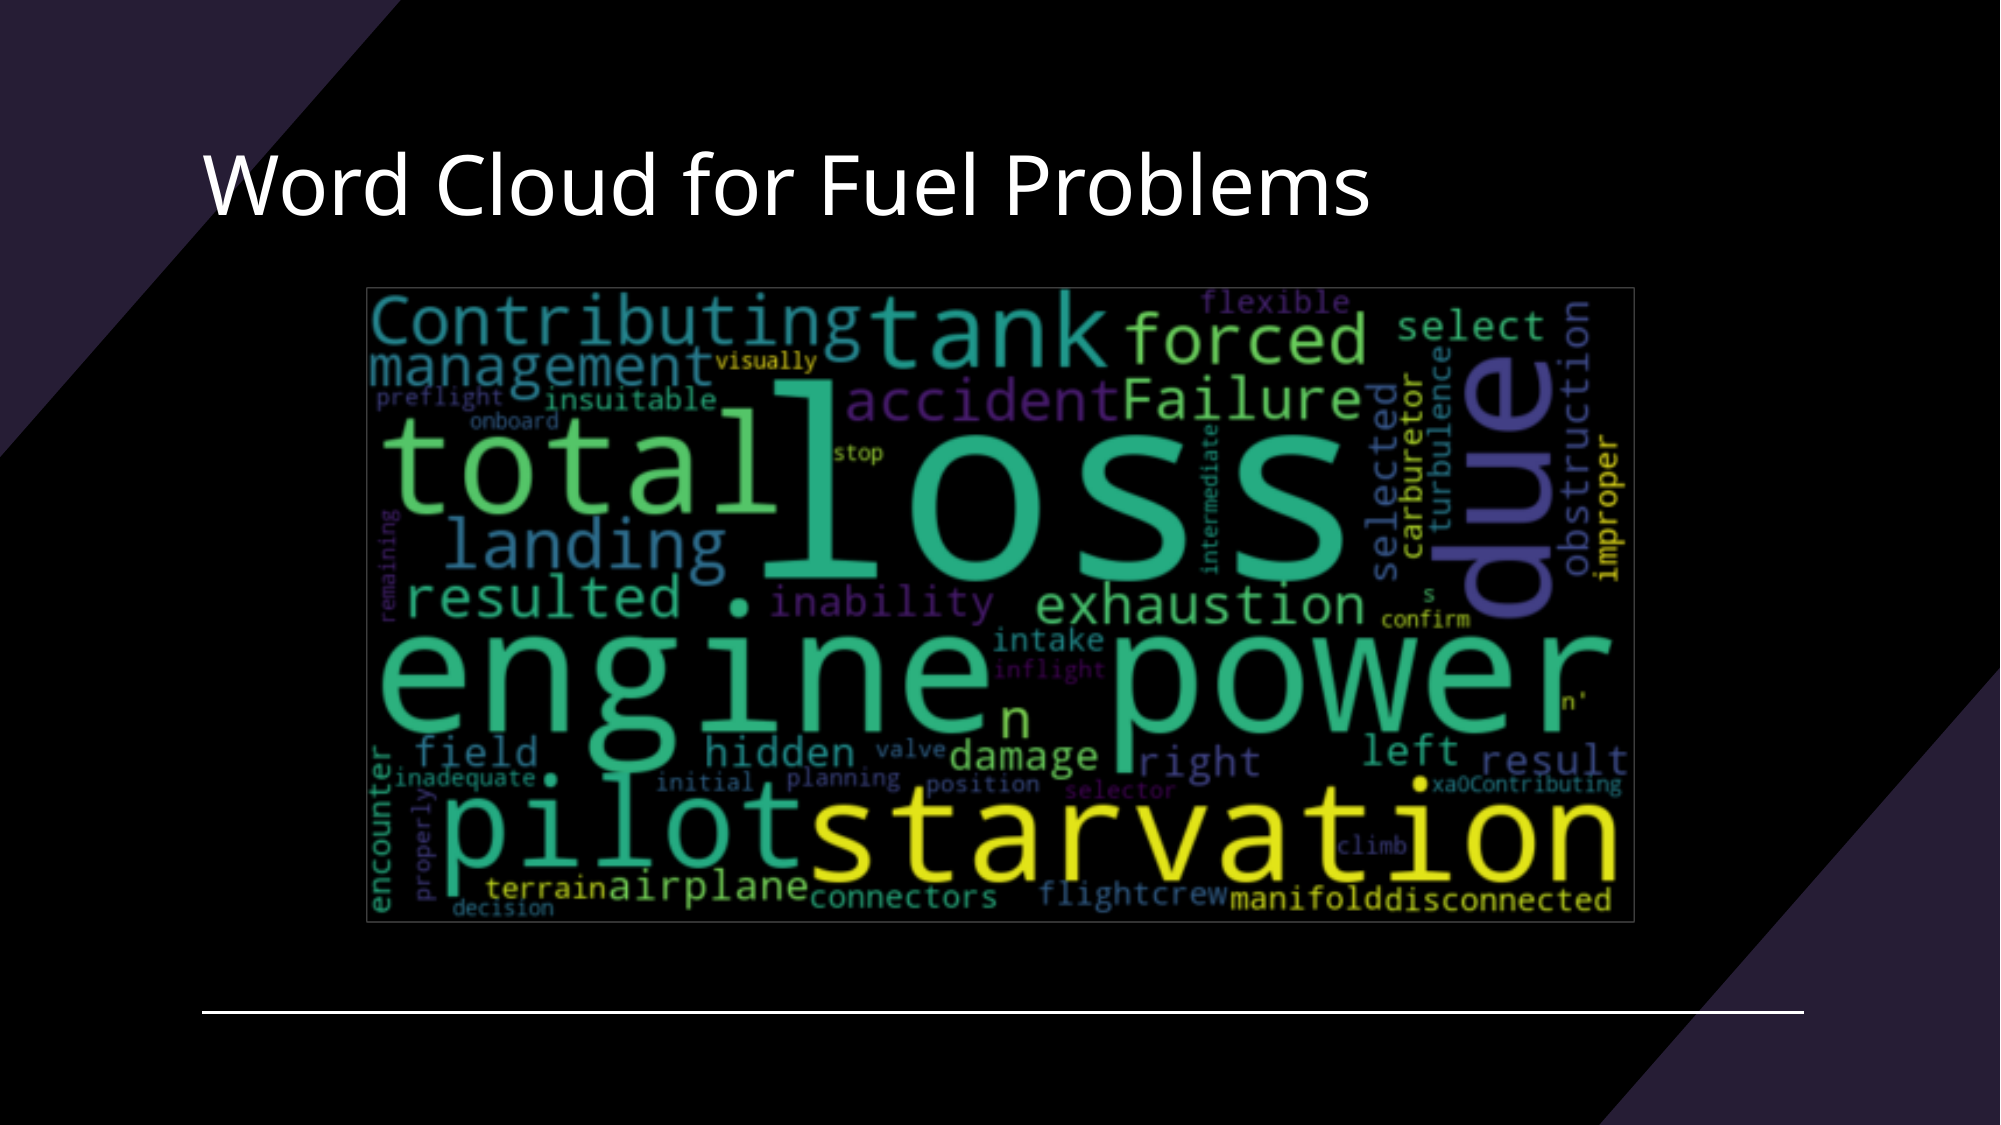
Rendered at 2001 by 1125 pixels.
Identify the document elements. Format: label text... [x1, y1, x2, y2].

title Word Cloud for Fuel Problems [187, 70, 1813, 294]
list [351, 272, 1649, 939]
